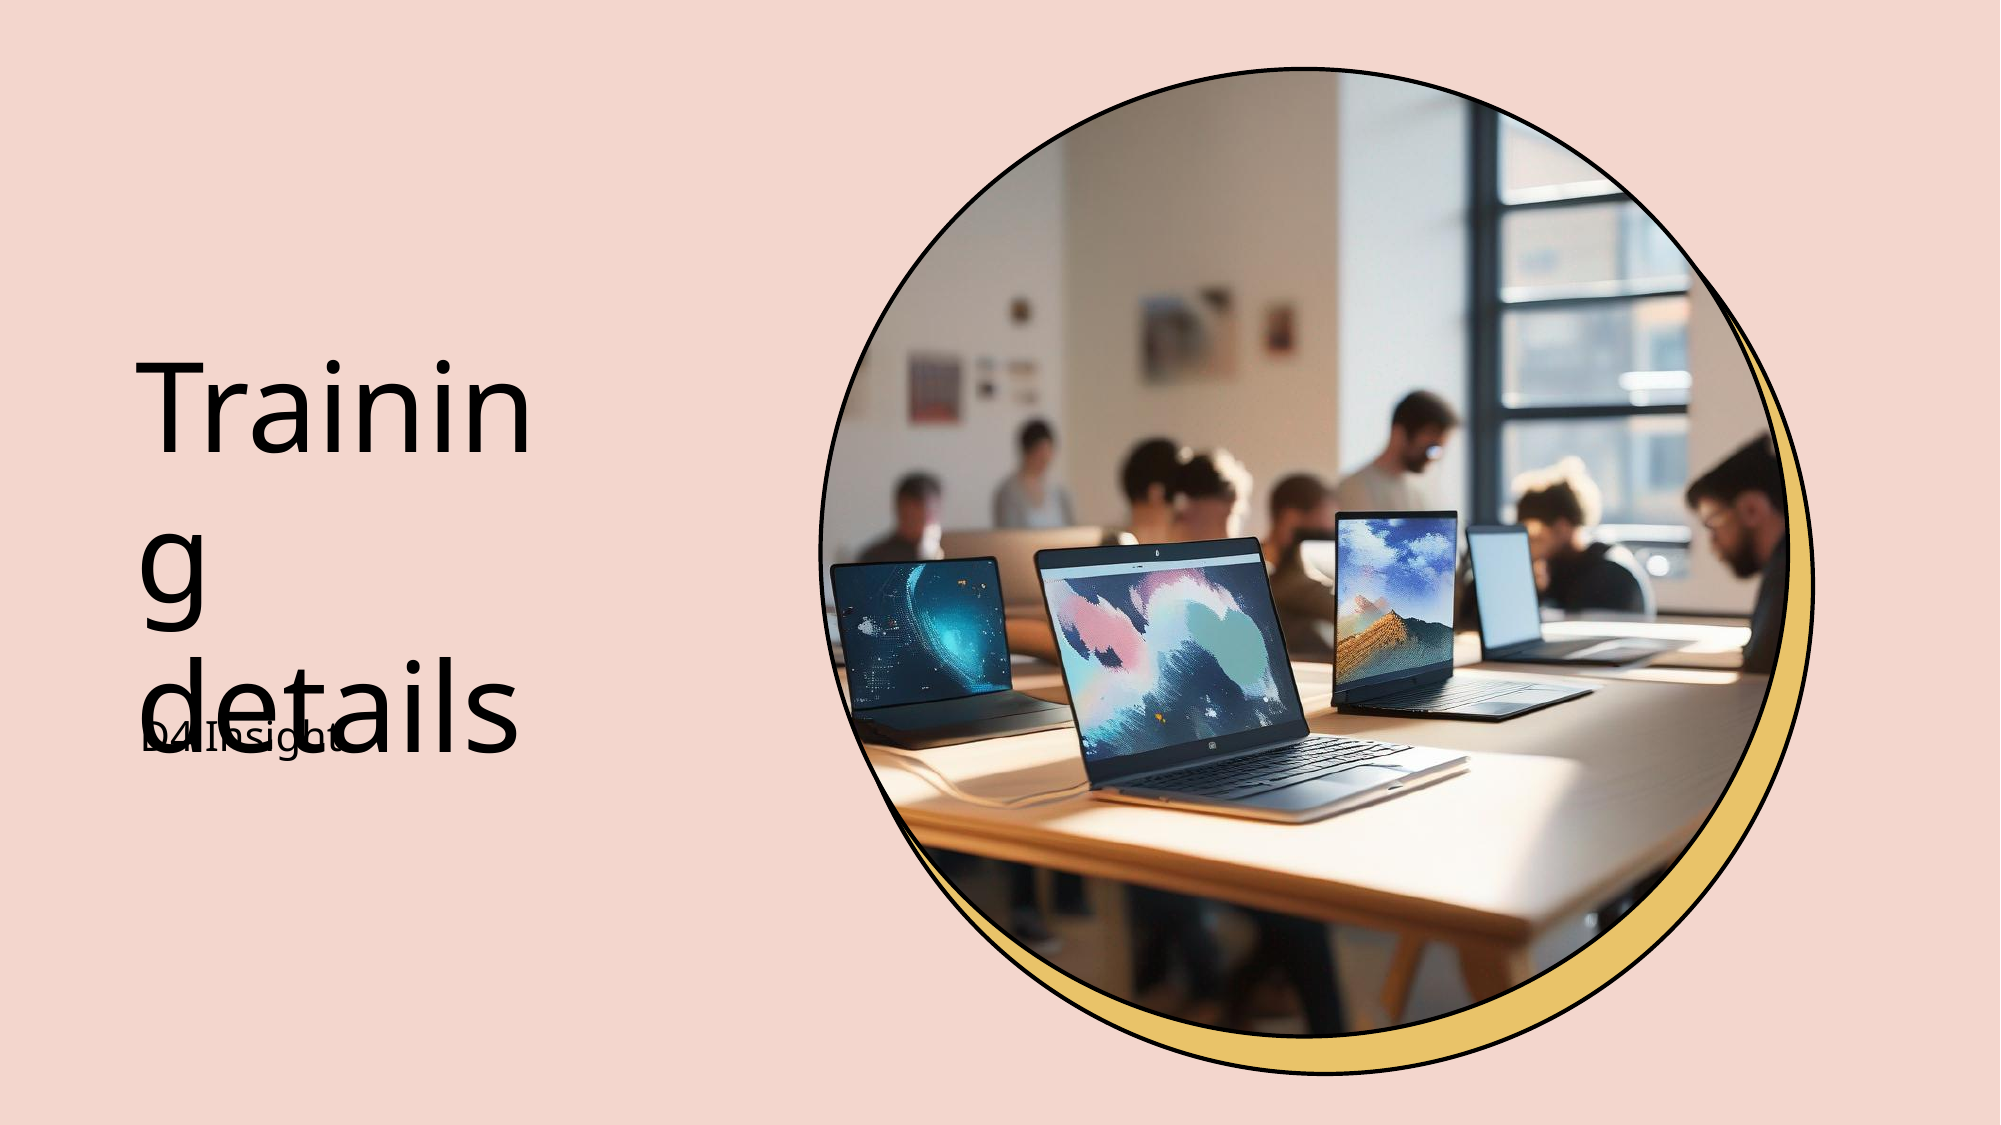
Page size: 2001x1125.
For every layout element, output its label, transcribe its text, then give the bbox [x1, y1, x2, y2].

title Training details [120, 319, 615, 638]
picture [820, 68, 1788, 1037]
list D4 Insight [124, 701, 614, 768]
